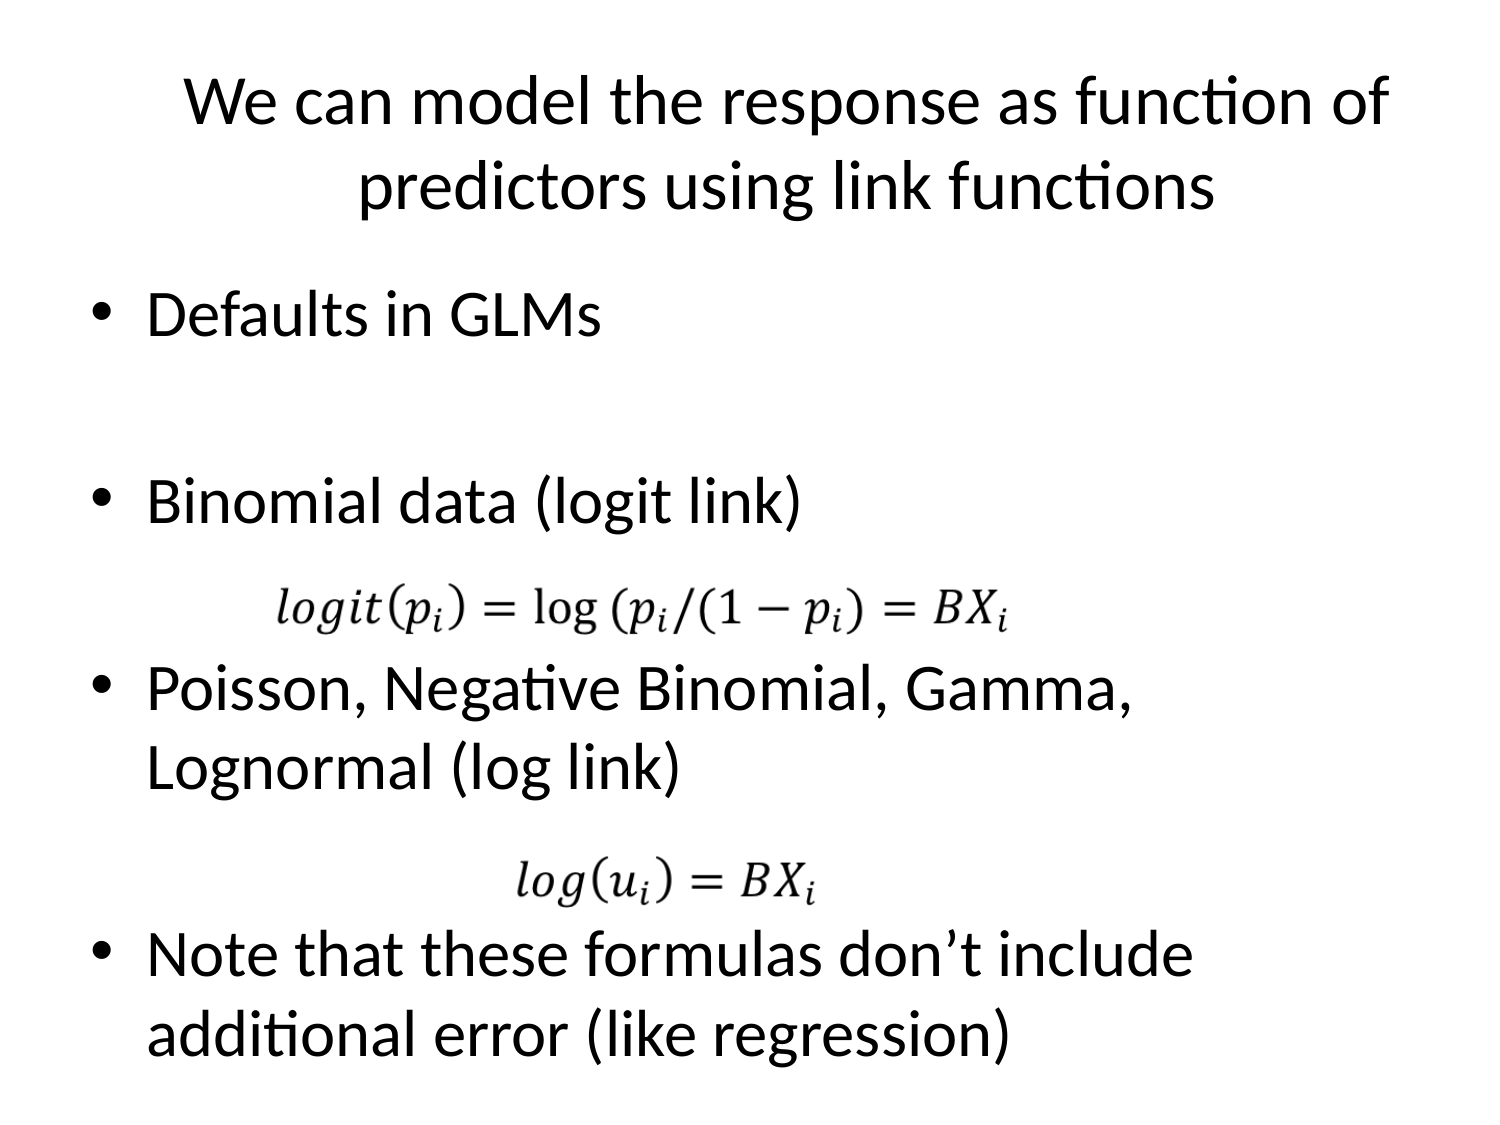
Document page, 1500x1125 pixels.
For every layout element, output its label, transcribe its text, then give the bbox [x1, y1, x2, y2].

list Defaults in GLMs Binomial data (logit link) Poisson, Negative Binomial, Gamma, Lognormal (log link) Note that these formulas don’t include additional error (like regression) [75, 262, 1425, 574]
list Defaults in GLMs Binomial data (logit link) Poisson, Negative Binomial, Gamma, Lognormal (log link) Note that these formulas don’t include additional error (like regression) [75, 647, 1425, 847]
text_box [0, 576, 1500, 636]
list Defaults in GLMs Binomial data (logit link) Poisson, Negative Binomial, Gamma, Lognormal (log link) Note that these formulas don’t include additional error (like regression) [75, 920, 1425, 1097]
title We can model the response as function of predictors using link functions [75, 45, 1500, 233]
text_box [0, 850, 1500, 909]
